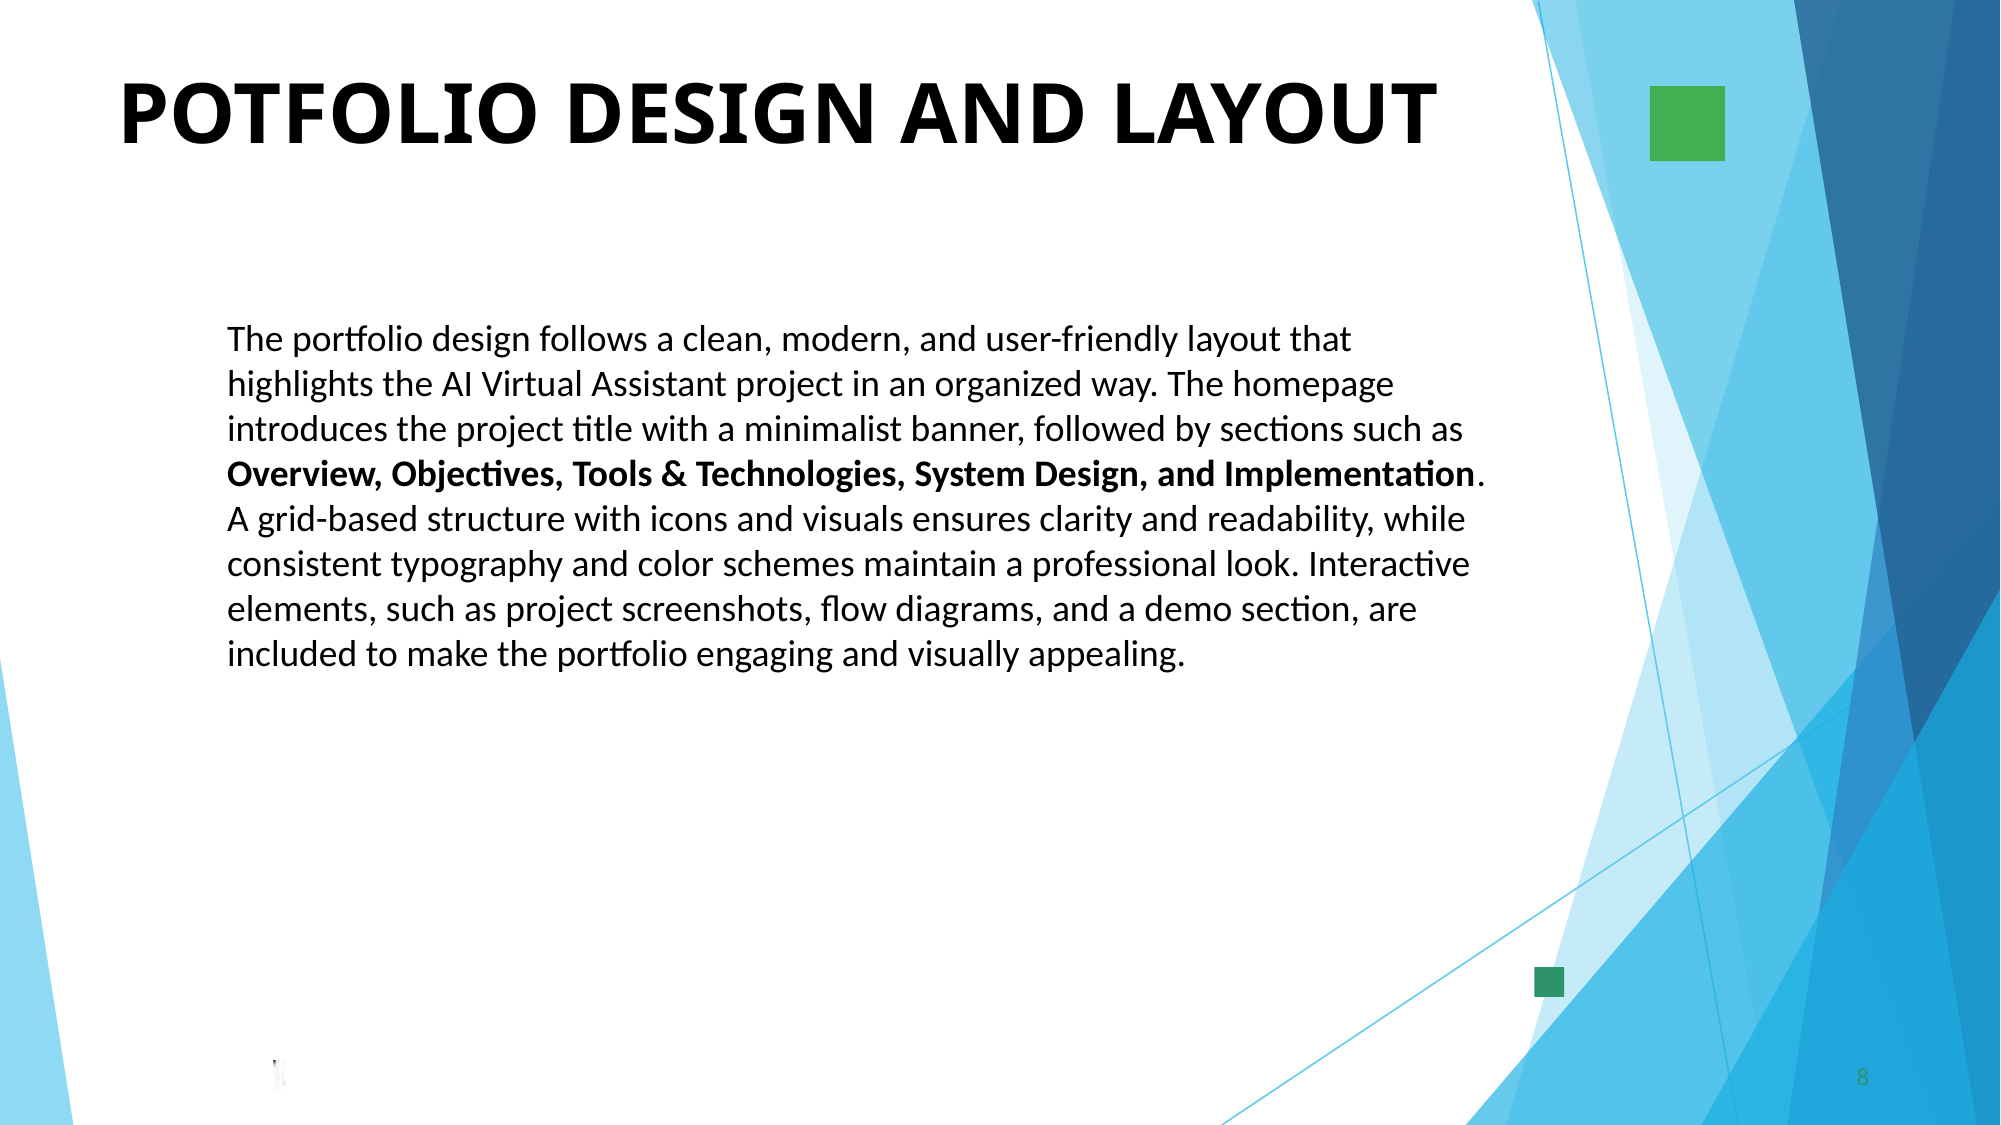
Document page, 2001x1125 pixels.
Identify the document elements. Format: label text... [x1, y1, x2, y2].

text_box POTFOLIO DESIGN AND LAYOUT [115, 57, 1559, 160]
text_box 8 [1849, 1061, 1888, 1095]
picture [273, 1060, 287, 1091]
text_box [1649, 86, 1725, 162]
text_box The portfolio design follows a clean, modern, and user-friendly layout that highlights the AI Virtual Assistant project in an organized way. The homepage introduces the project title with a minimalist banner, followed by sections such as Overview, Objectives, Tools & Technologies, System Design, and Implementation. A grid-based structure with icons and visuals ensures clarity and readability, while consistent typography and color schemes maintain a professional look. Interactive elements, such as project screenshots, flow diagrams, and a demo section, are included to make the portfolio engaging and visually appealing. [212, 306, 1502, 681]
text_box [1534, 967, 1565, 997]
